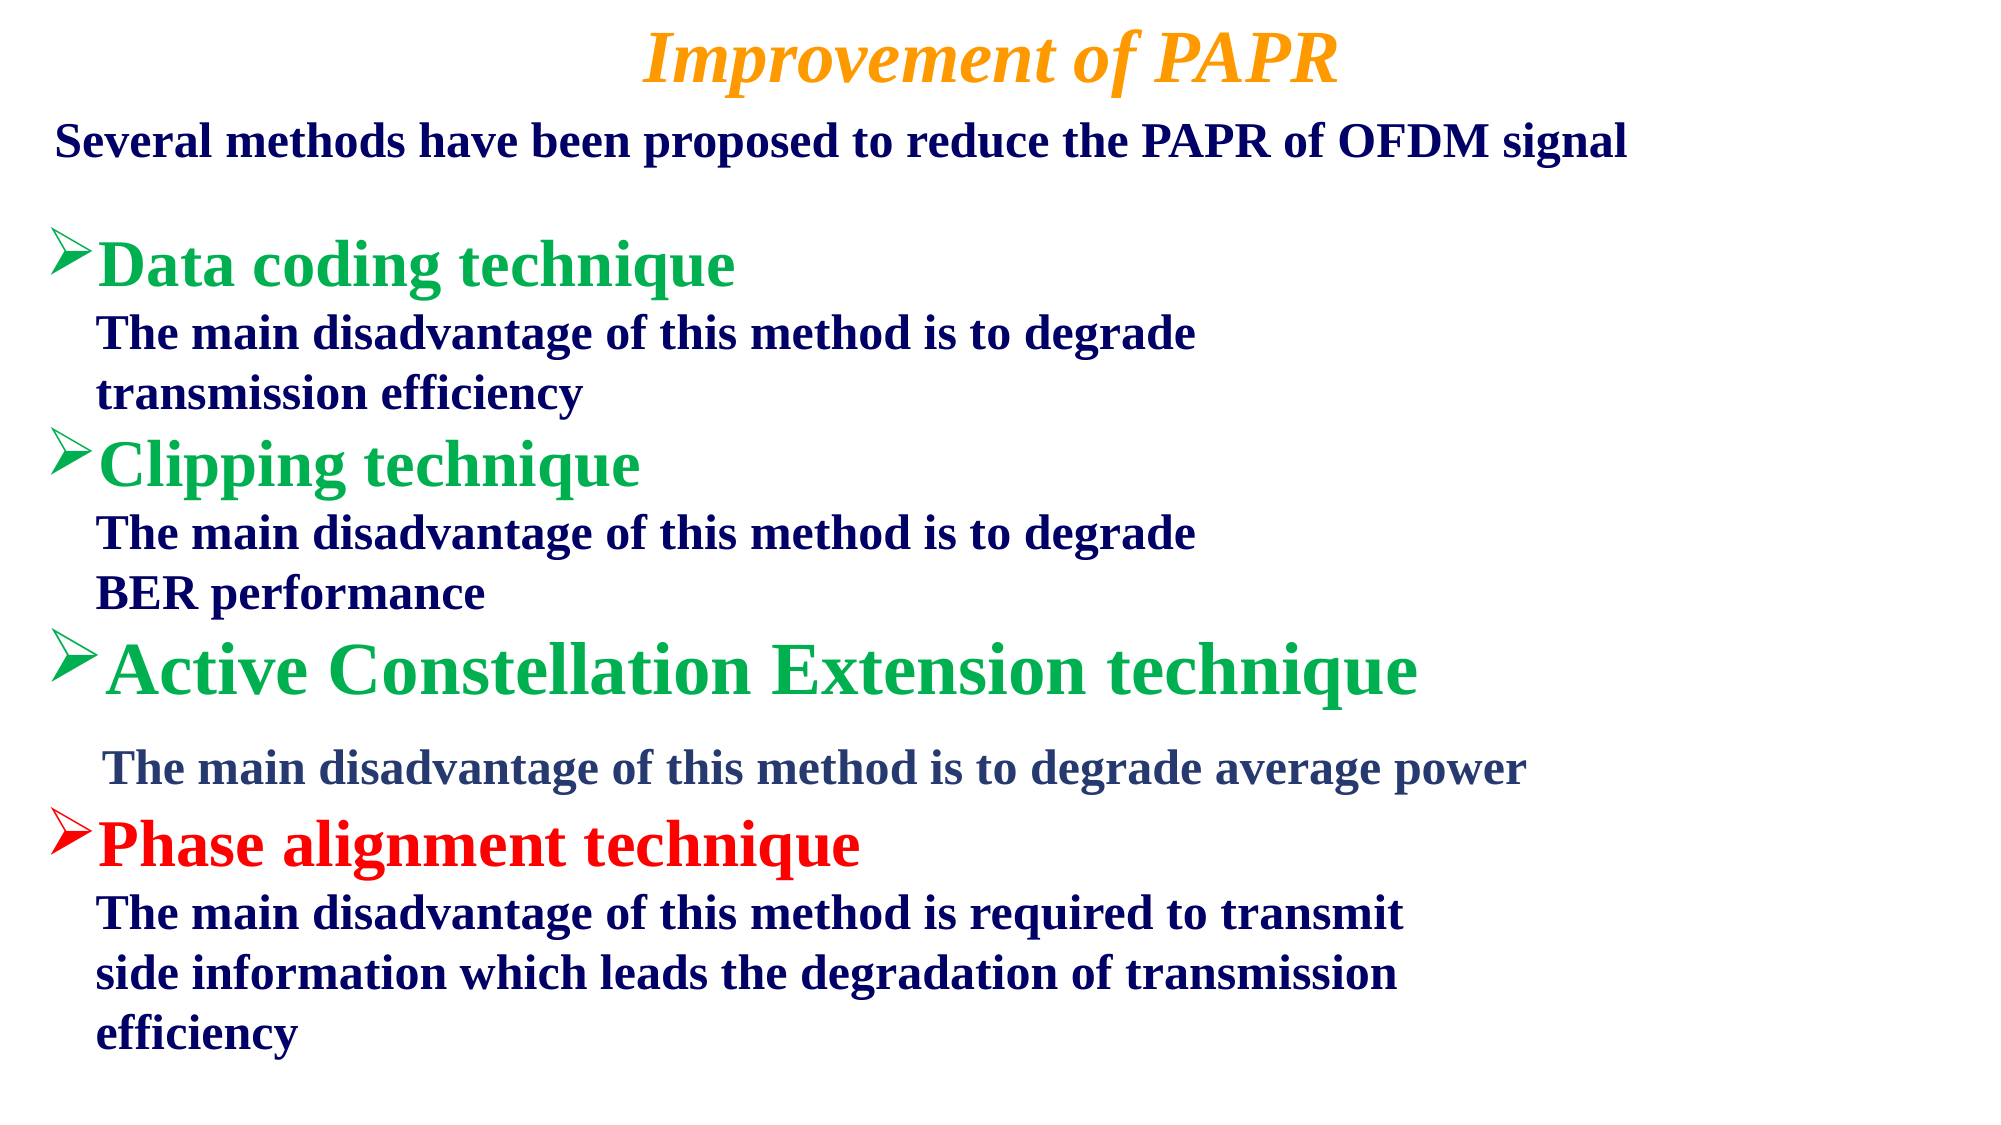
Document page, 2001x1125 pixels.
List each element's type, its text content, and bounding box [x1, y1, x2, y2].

text_box Data coding technique The main disadvantage of this method is to degrade transmission efficiency Clipping technique The main disadvantage of this method is to degrade BER performance Active Constellation Extension technique The main disadvantage of this method is to degrade average power Phase alignment technique The main disadvantage of this method is required to transmit side information which leads the degradation of transmission efficiency [30, 212, 2000, 1068]
text_box Several methods have been proposed to reduce the PAPR of OFDM signal [0, 99, 1739, 175]
text_box Improvement of PAPR [107, 0, 1877, 105]
